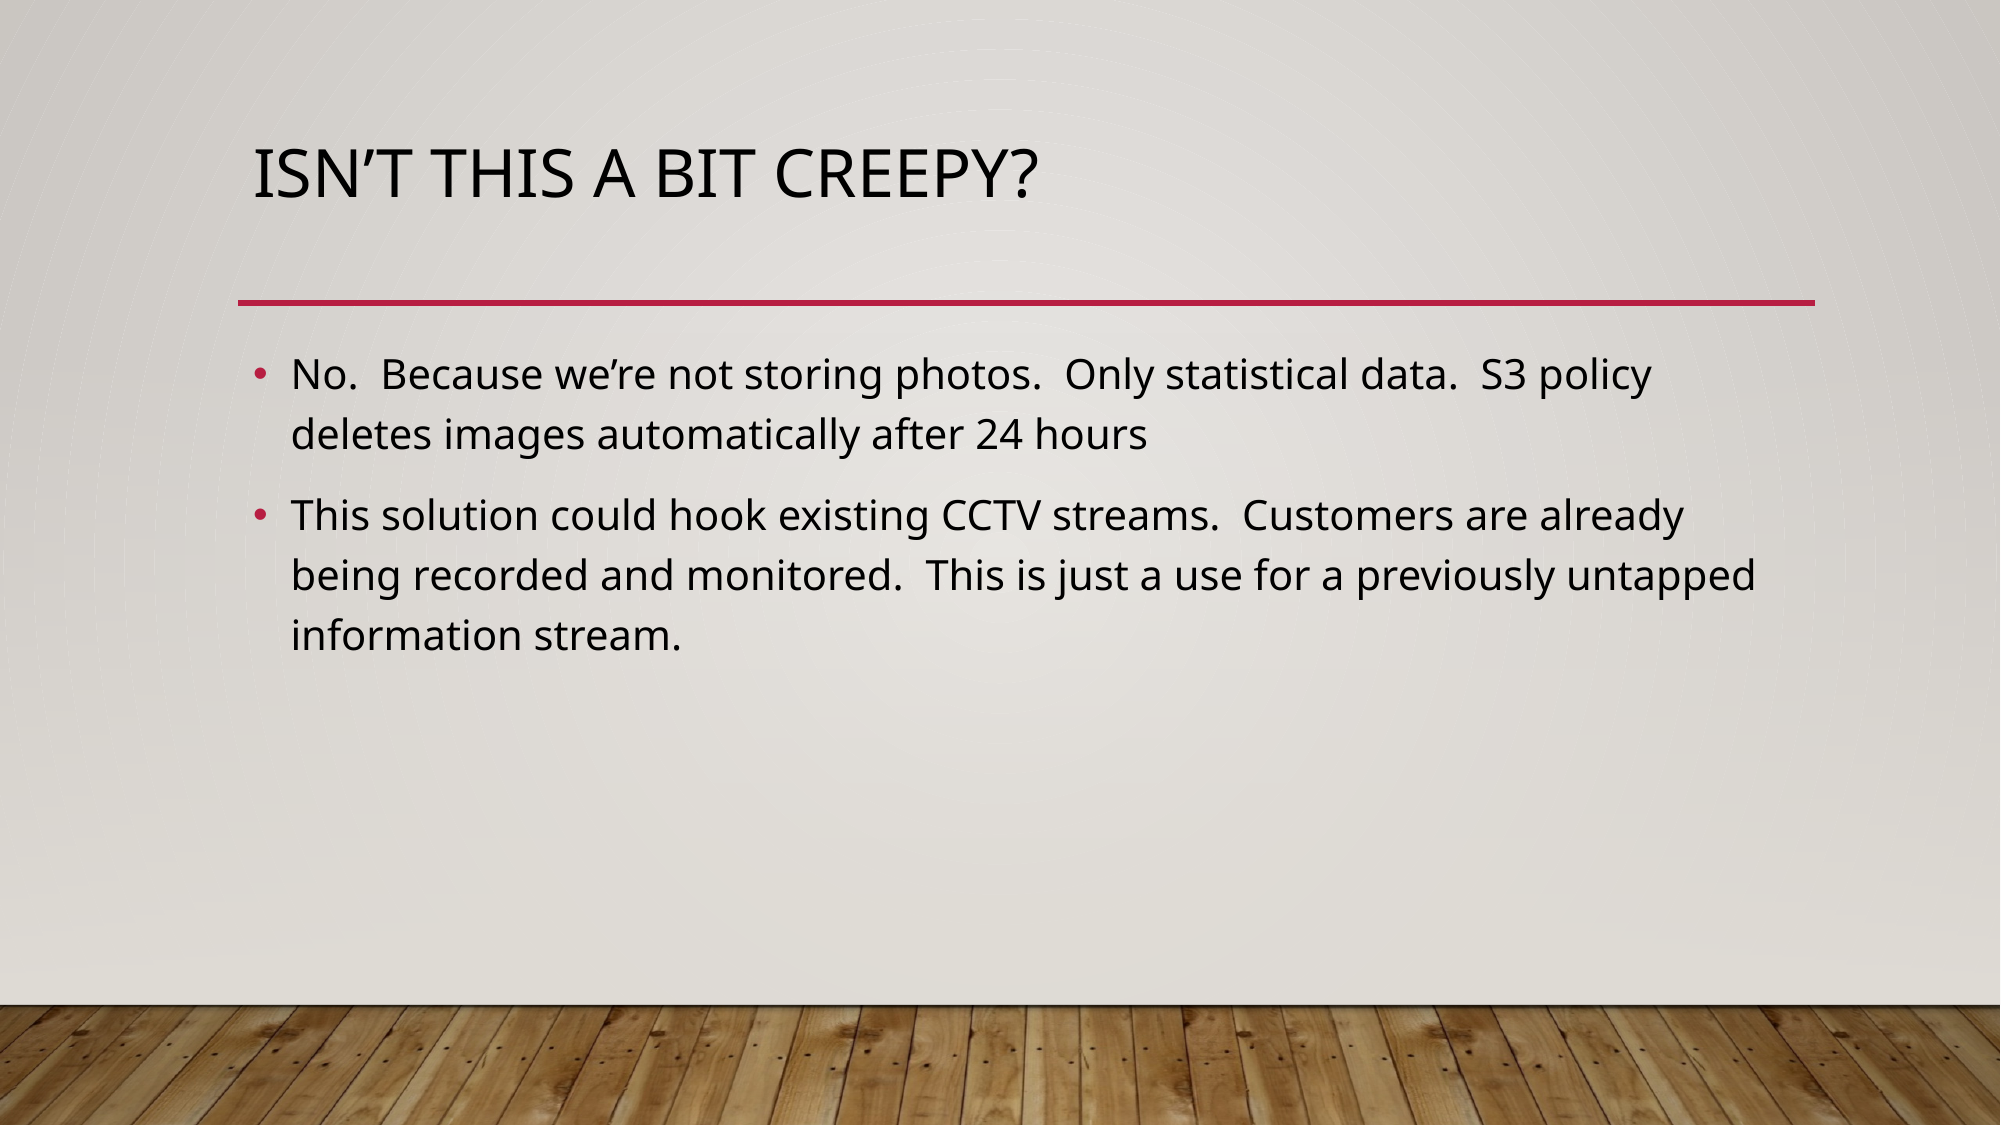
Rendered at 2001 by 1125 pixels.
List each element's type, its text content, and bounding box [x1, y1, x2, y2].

title Isn’t this a bit creepy? [238, 131, 1814, 305]
list No. Because we’re not storing photos. Only statistical data. S3 policy deletes images automatically after 24 hours This solution could hook existing CCTV streams. Customers are already being recorded and monitored. This is just a use for a previously untapped information stream. [238, 330, 1814, 897]
picture [0, 1005, 2000, 1125]
